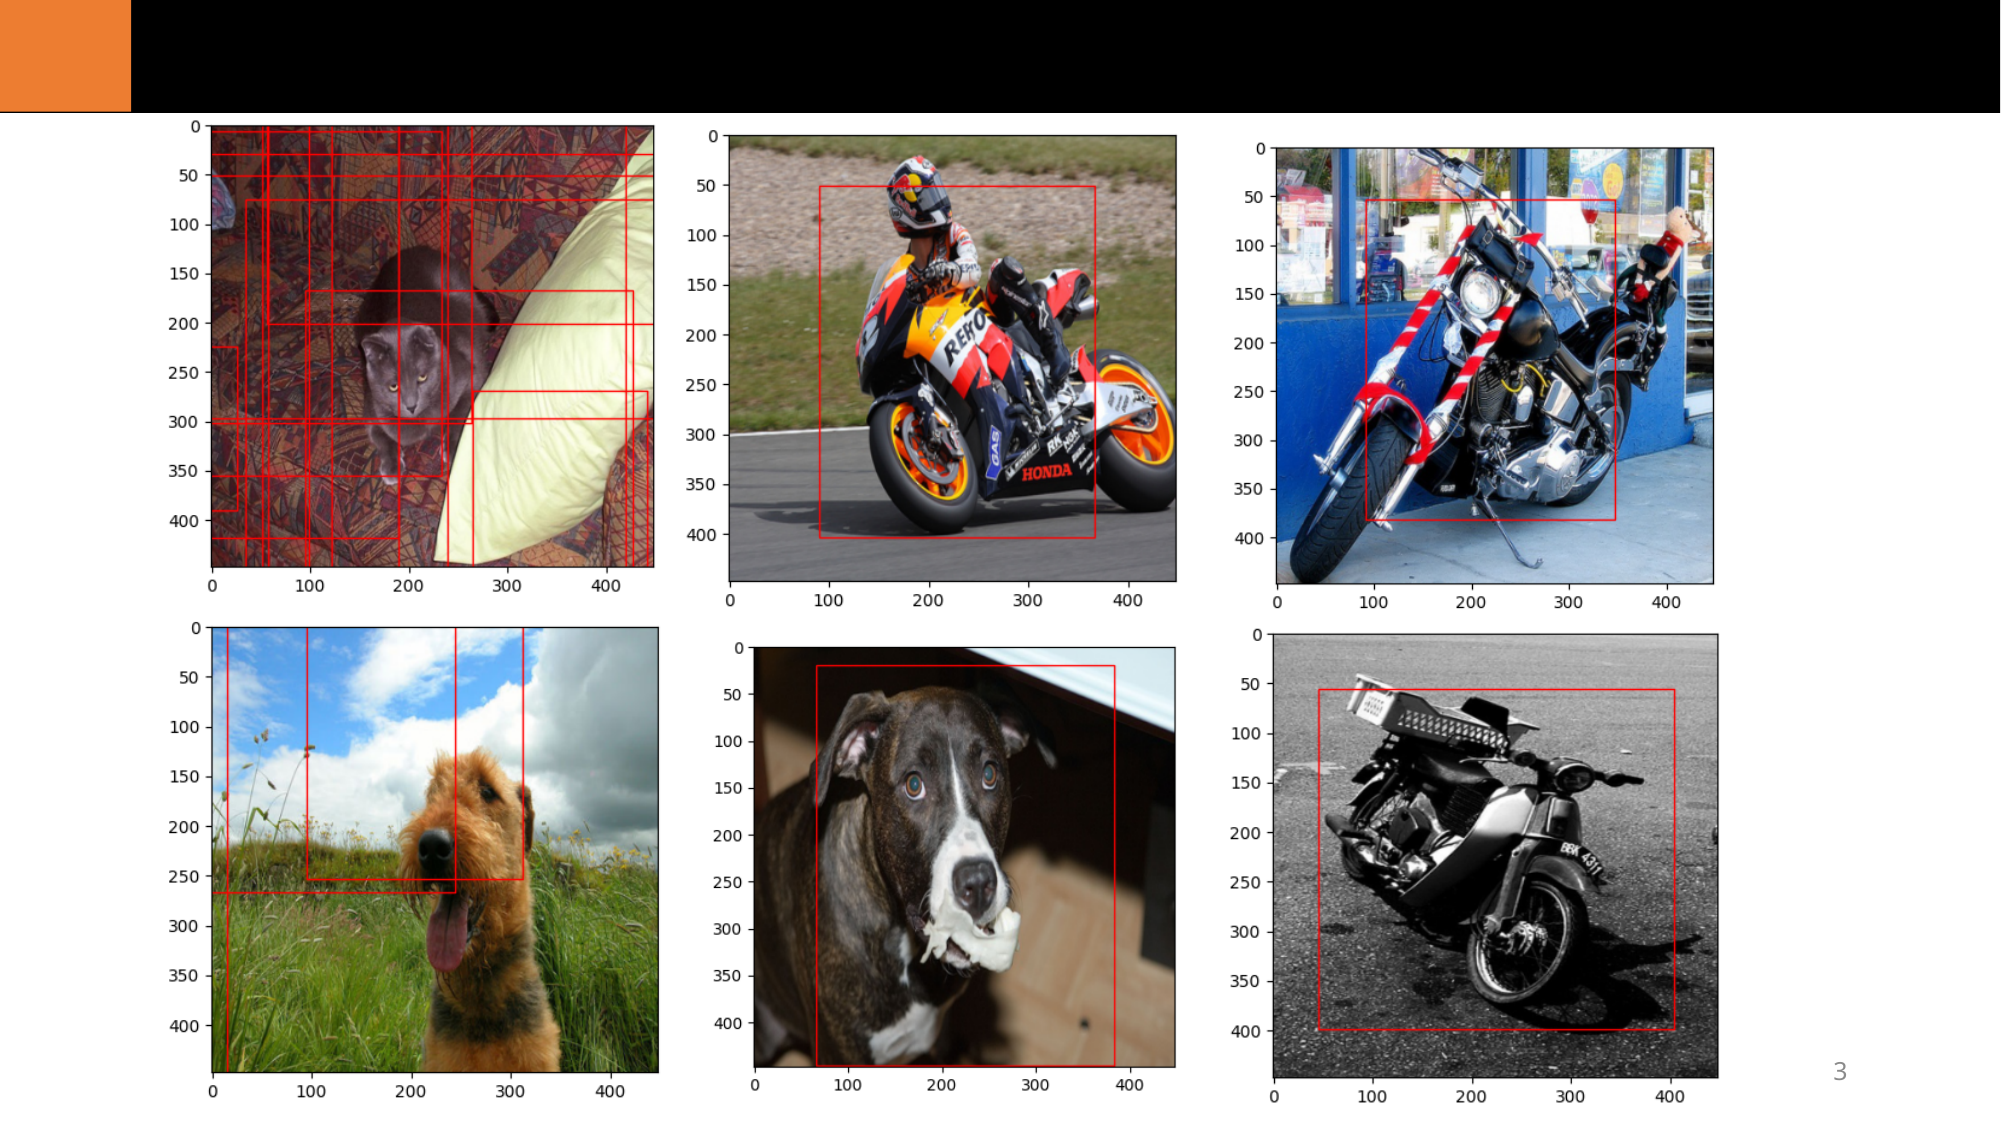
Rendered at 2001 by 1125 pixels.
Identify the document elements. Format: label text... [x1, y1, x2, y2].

picture [165, 117, 1188, 622]
slide_number 3 [1731, 1042, 1863, 1103]
picture [707, 634, 1188, 1095]
picture [1222, 139, 1731, 617]
picture [1225, 623, 1731, 1109]
picture [164, 615, 673, 1104]
